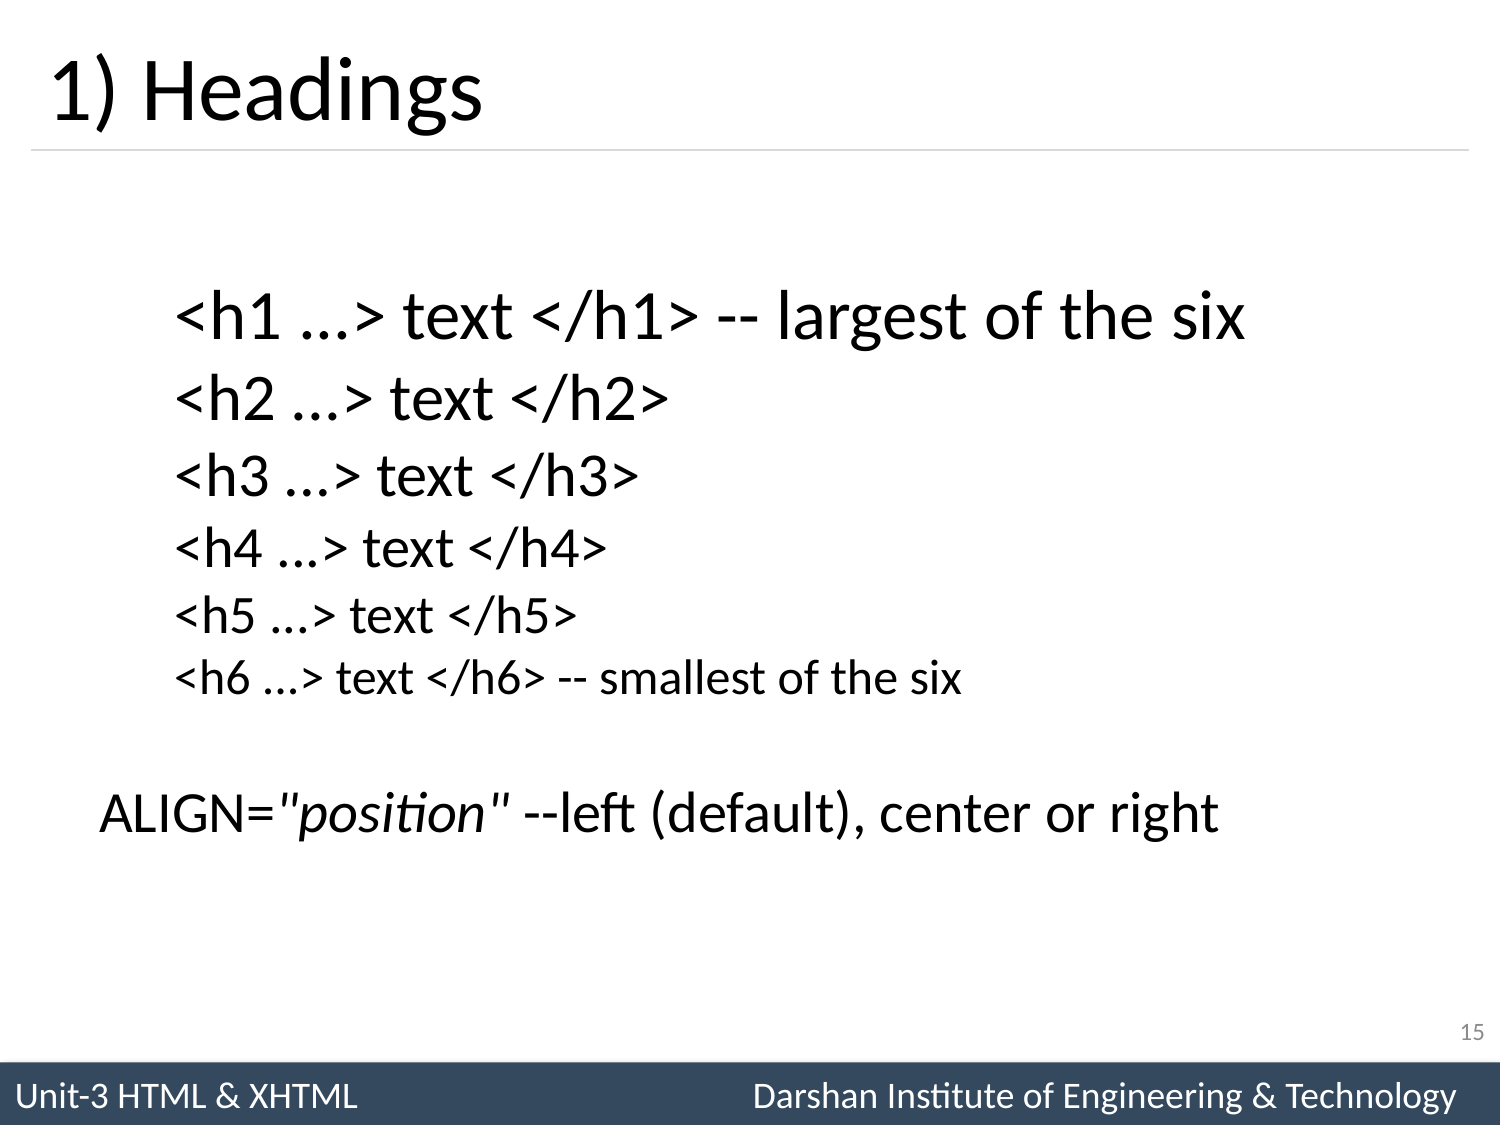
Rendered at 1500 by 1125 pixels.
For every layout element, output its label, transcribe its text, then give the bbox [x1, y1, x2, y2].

title 1) Headings [31, 17, 1469, 150]
text_box <h1 ...> text </h1> -- largest of the six <h2 ...> text </h2> <h3 ...> text </h3> <h4 ...> text </h4> <h5 ...> text </h5> <h6 ...> text </h6> -- smallest of the six ALIGN="position" --left (default), center or right [84, 261, 1263, 852]
slide_number 15 [1149, 999, 1500, 1060]
